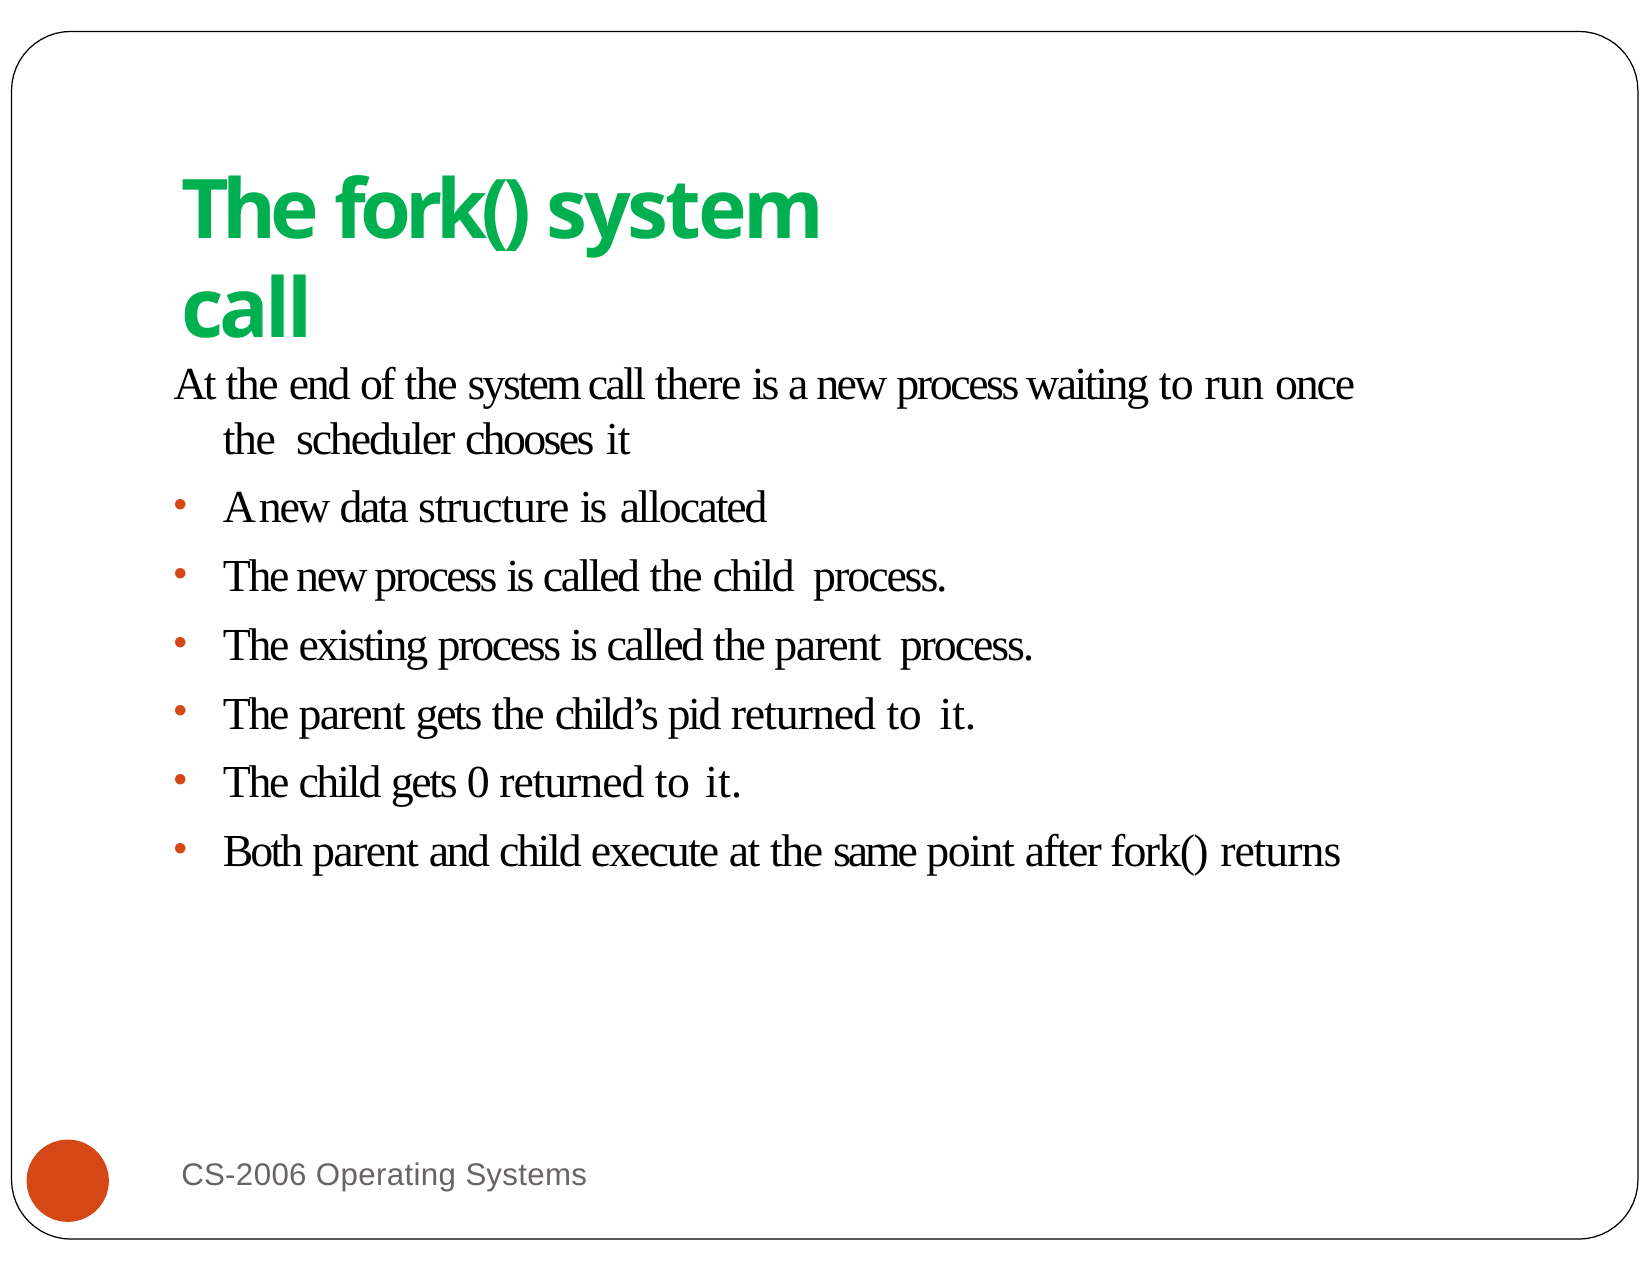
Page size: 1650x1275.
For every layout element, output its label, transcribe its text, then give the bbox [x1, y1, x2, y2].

text_box [26, 1139, 109, 1214]
footer CS-2006 Operating Systems [179, 1154, 590, 1275]
slide_number [42, 1161, 93, 1275]
title The fork() system call [179, 154, 922, 370]
text_box At the end of the system call there is a new process waiting to run once the scheduler chooses it A new data structure is allocated The new process is called the child process. The existing process is called the parent process. The parent gets the child’s pid returned to it. The child gets 0 returned to it. Both parent and child execute at the same point after fork() returns [171, 351, 1413, 876]
